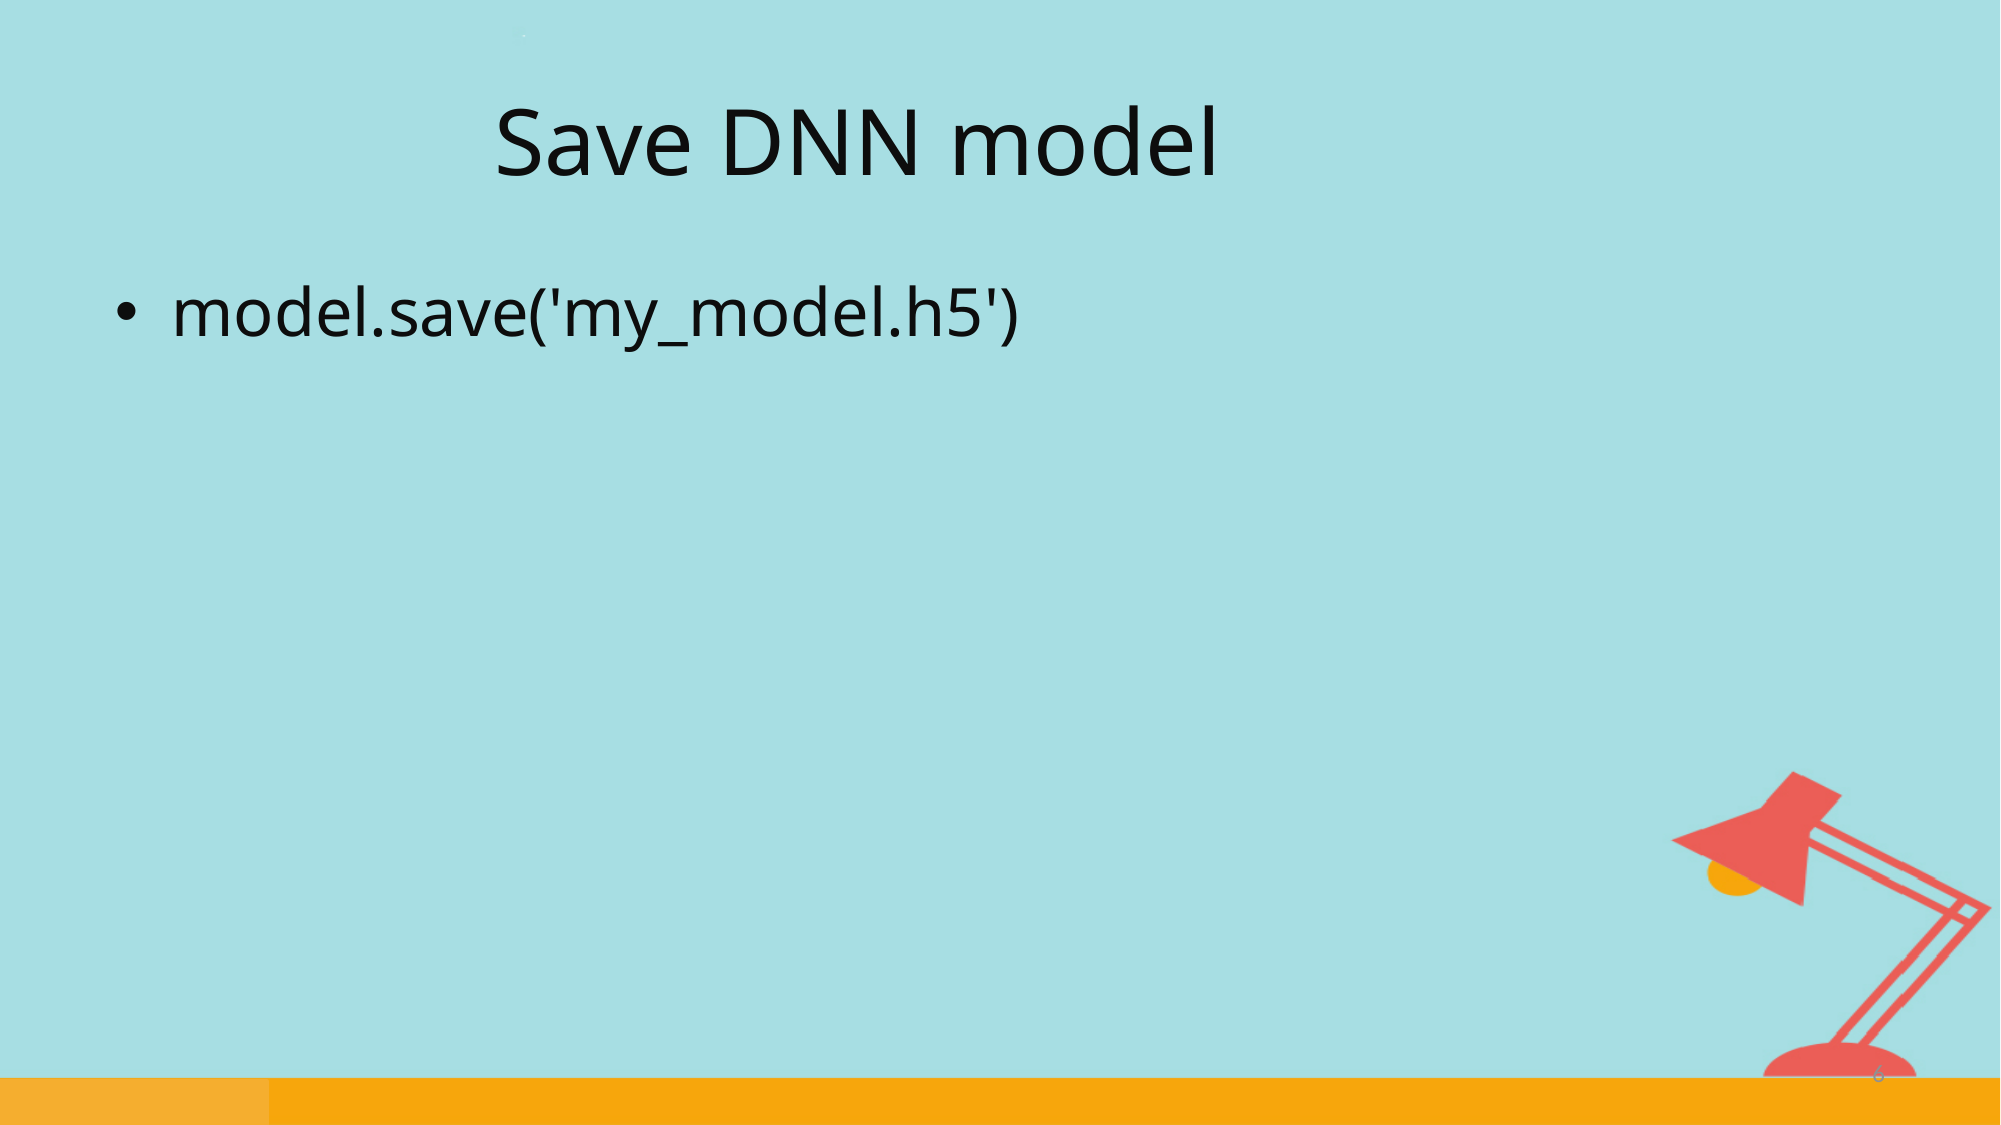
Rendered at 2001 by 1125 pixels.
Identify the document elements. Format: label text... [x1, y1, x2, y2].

slide_number 6 [1433, 1042, 1900, 1103]
title Save DNN model [99, 45, 1617, 233]
picture [0, 0, 2001, 1125]
list model.save('my_model.h5') [99, 262, 1617, 1005]
